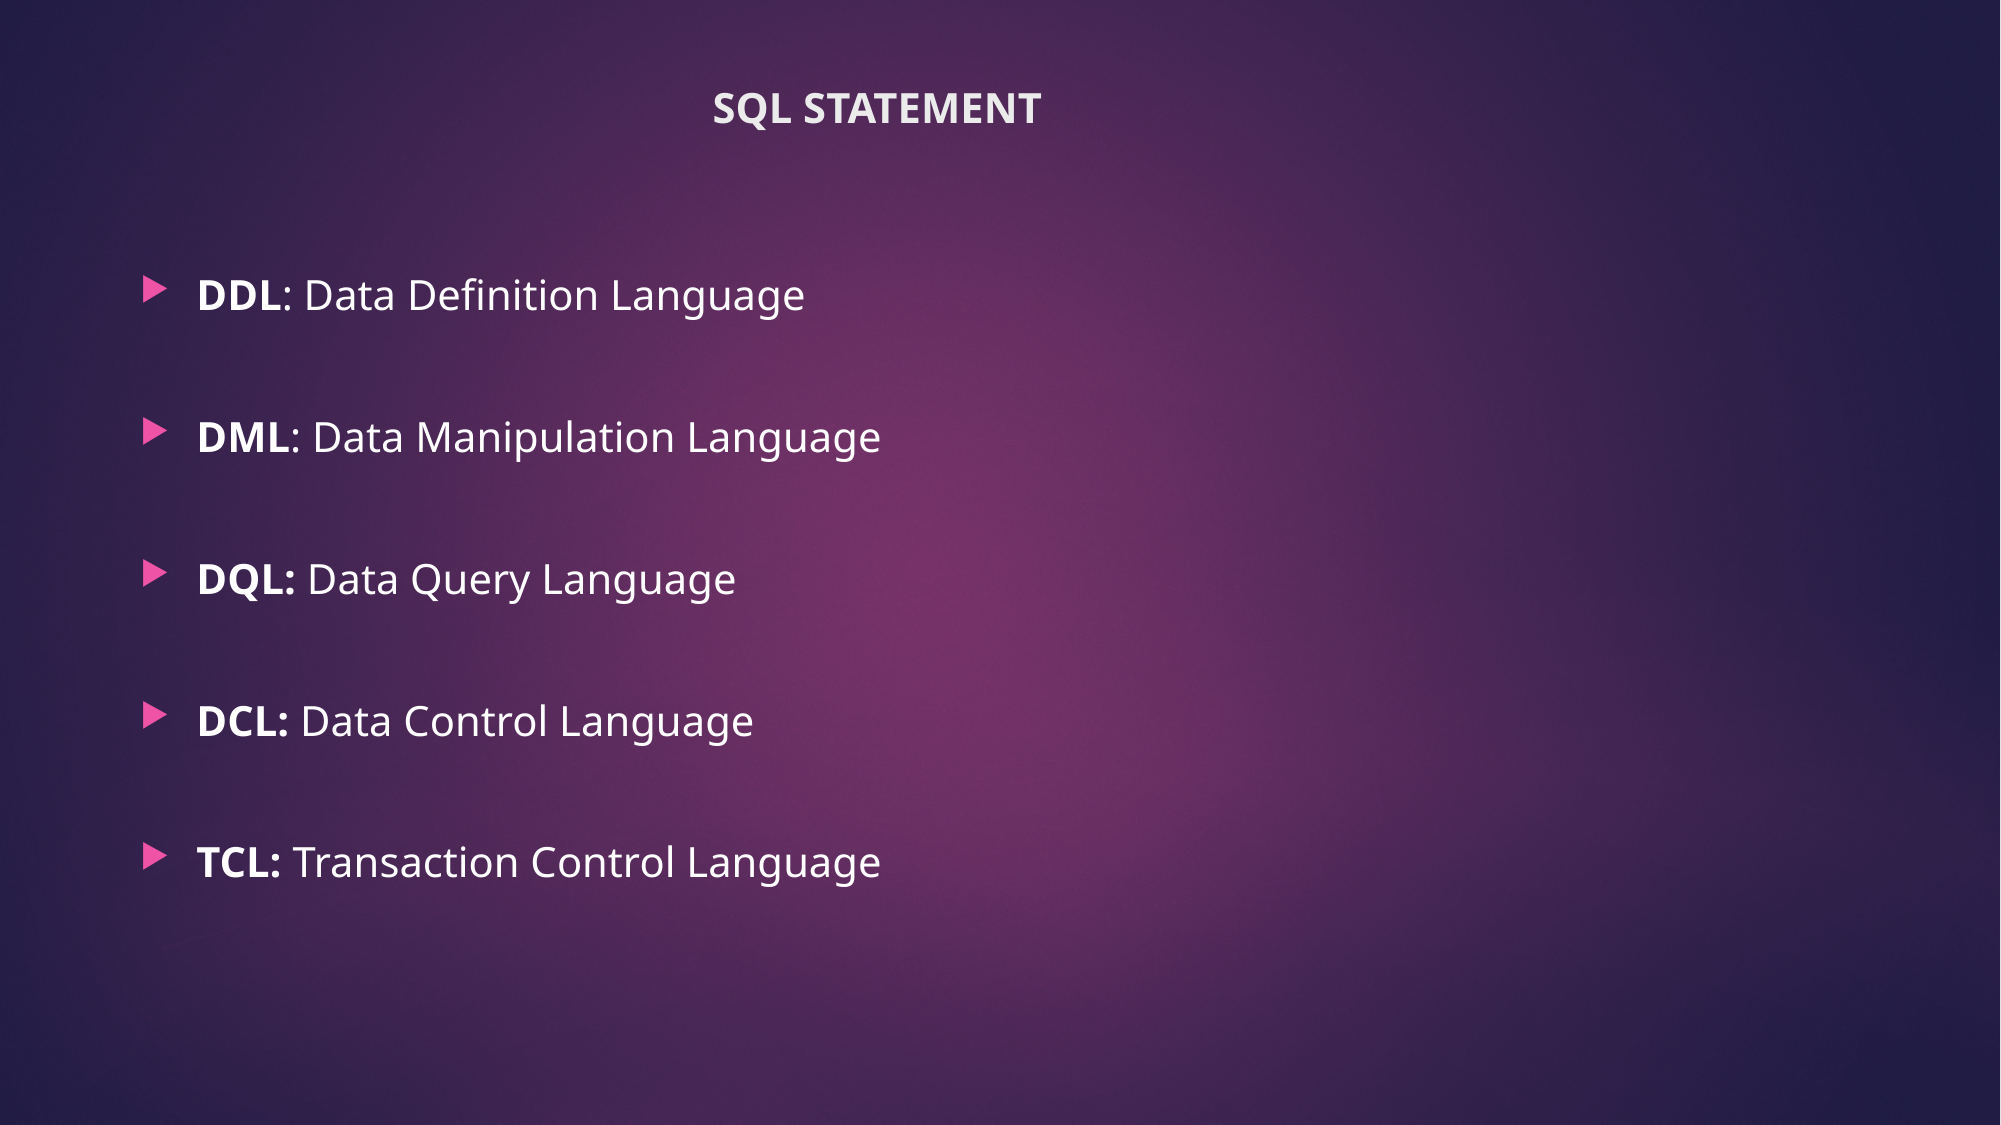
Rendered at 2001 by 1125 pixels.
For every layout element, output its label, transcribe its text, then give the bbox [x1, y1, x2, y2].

list DDL: Data Definition Language DML: Data Manipulation Language DQL: Data Query Language DCL: Data Control Language TCL: Transaction Control Language [125, 190, 1804, 985]
title SQL STATEMENT [106, 74, 1649, 304]
